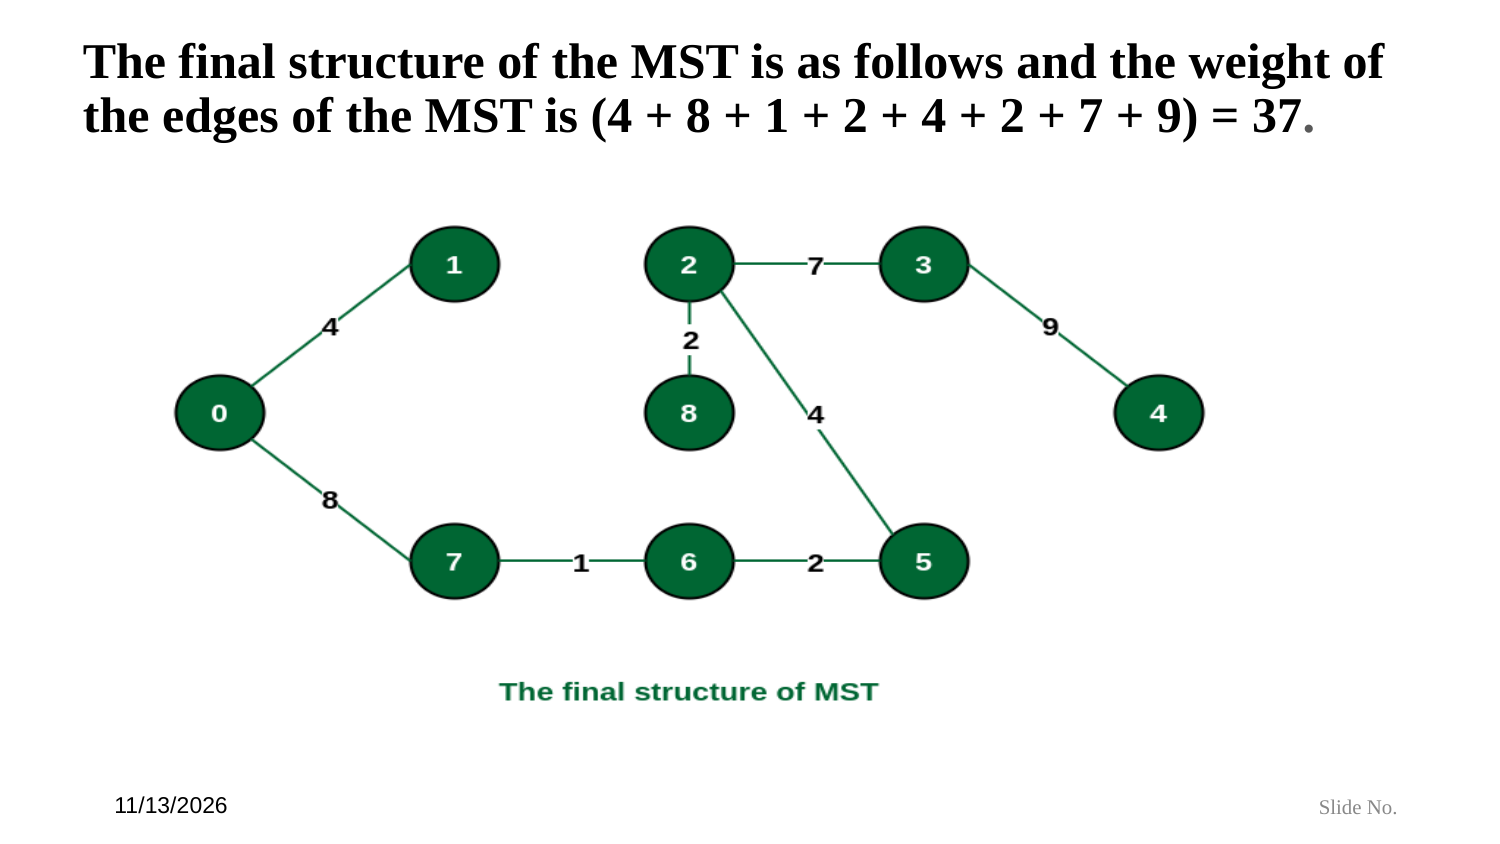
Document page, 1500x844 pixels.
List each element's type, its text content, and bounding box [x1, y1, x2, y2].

list The final structure of the MST is as follows and the weight of the edges of the MST is (4 + 8 + 1 + 2 + 4 + 2 + 7 + 9) = 37. [48, 29, 1448, 782]
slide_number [103, 782, 441, 827]
picture [129, 213, 1248, 761]
text_box Slide No. [1307, 782, 1477, 827]
